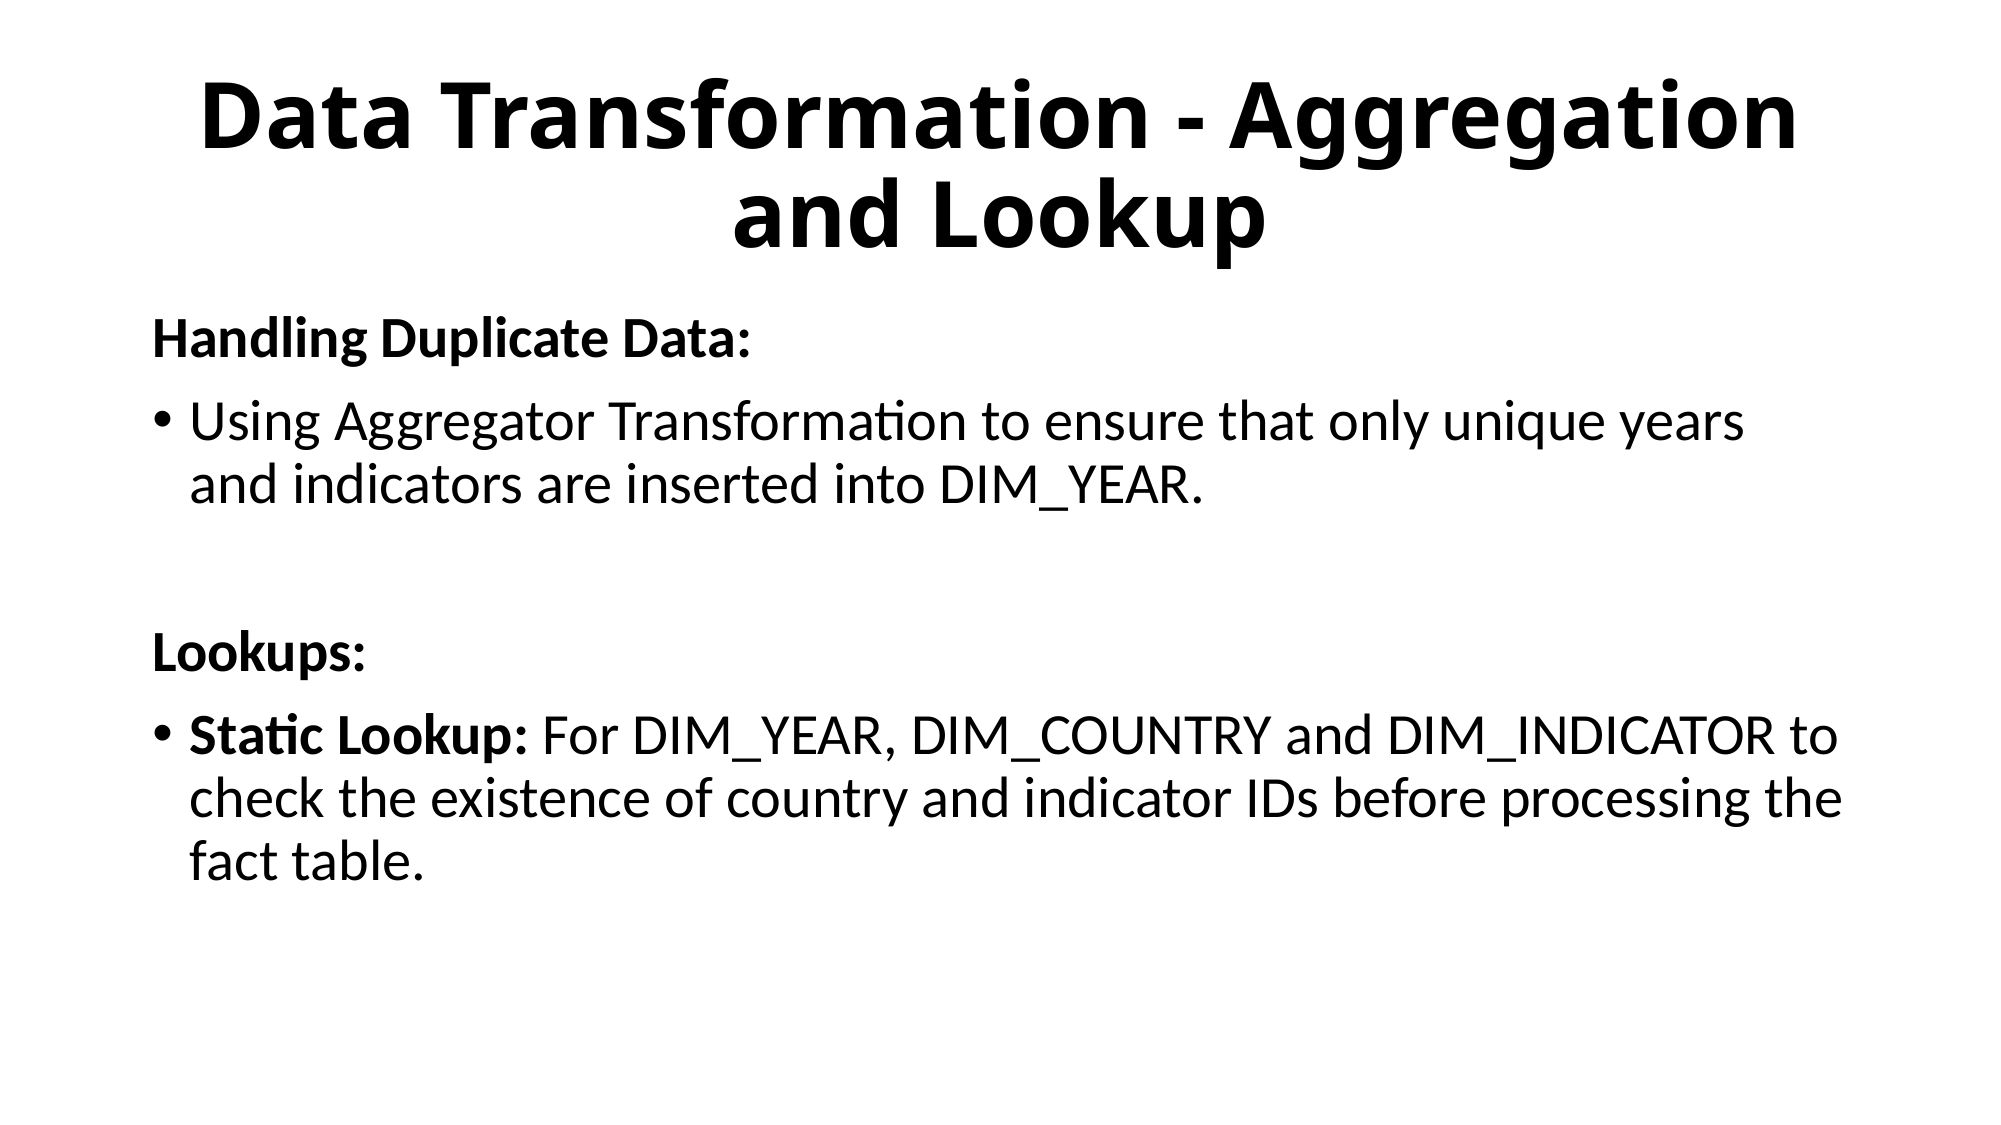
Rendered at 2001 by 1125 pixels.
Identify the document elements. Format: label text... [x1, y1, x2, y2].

list Handling Duplicate Data: Using Aggregator Transformation to ensure that only unique years and indicators are inserted into DIM_YEAR. Lookups: Static Lookup: For DIM_YEAR, DIM_COUNTRY and DIM_INDICATOR to check the existence of country and indicator IDs before processing the fact table. [137, 299, 1863, 1014]
title Data Transformation - Aggregation and Lookup [137, 59, 1863, 278]
